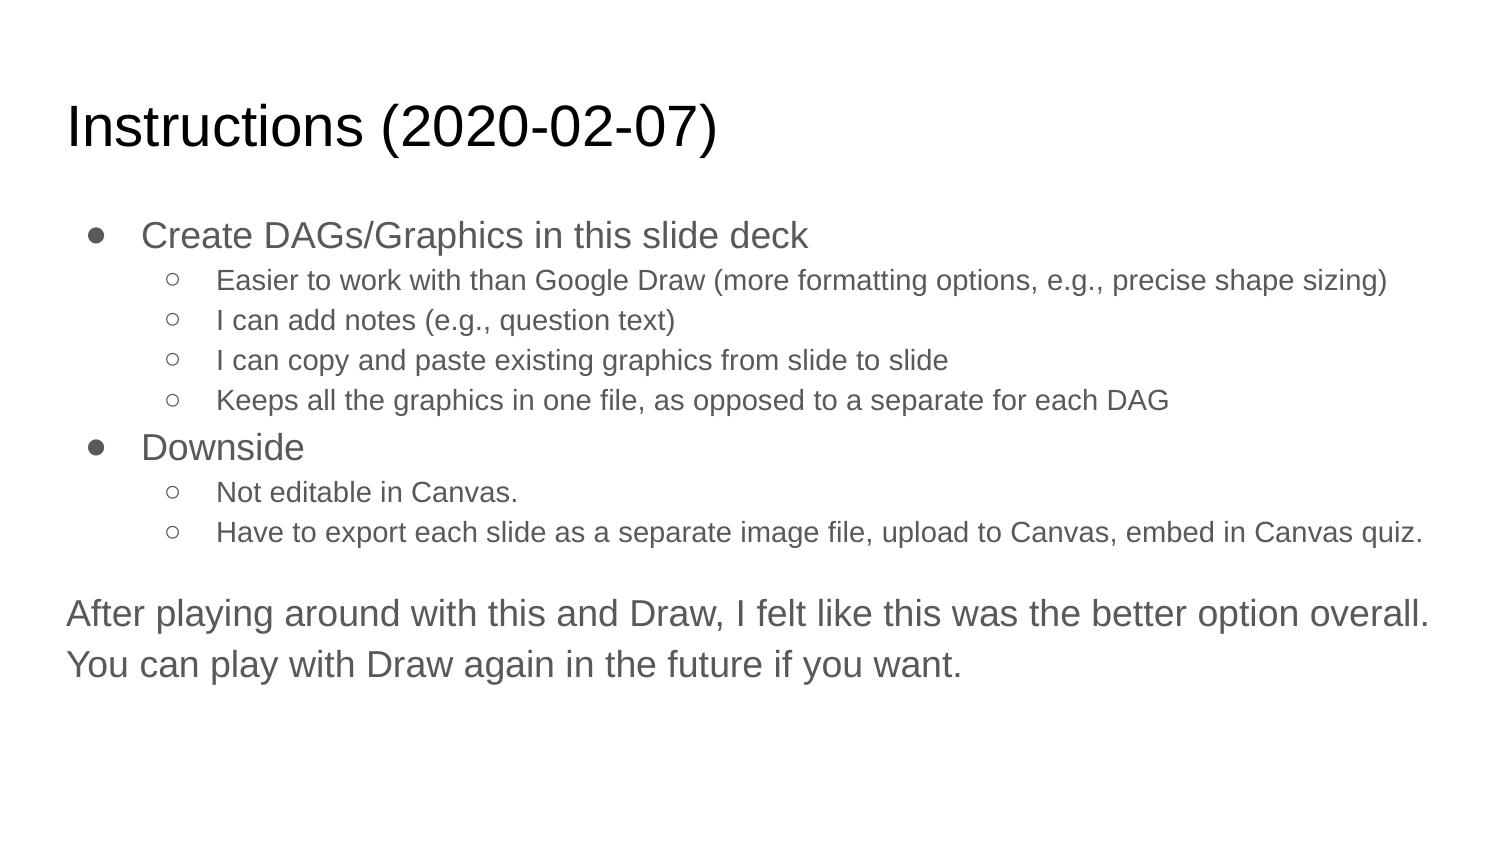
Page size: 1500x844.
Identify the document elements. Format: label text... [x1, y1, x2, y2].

title Instructions (2020-02-07) [51, 72, 1449, 167]
list Create DAGs/Graphics in this slide deck Easier to work with than Google Draw (more formatting options, e.g., precise shape sizing) I can add notes (e.g., question text) I can copy and paste existing graphics from slide to slide Keeps all the graphics in one file, as opposed to a separate for each DAG Downside Not editable in Canvas. Have to export each slide as a separate image file, upload to Canvas, embed in Canvas quiz. After playing around with this and Draw, I felt like this was the better option overall. You can play with Draw again in the future if you want. [51, 189, 1449, 750]
